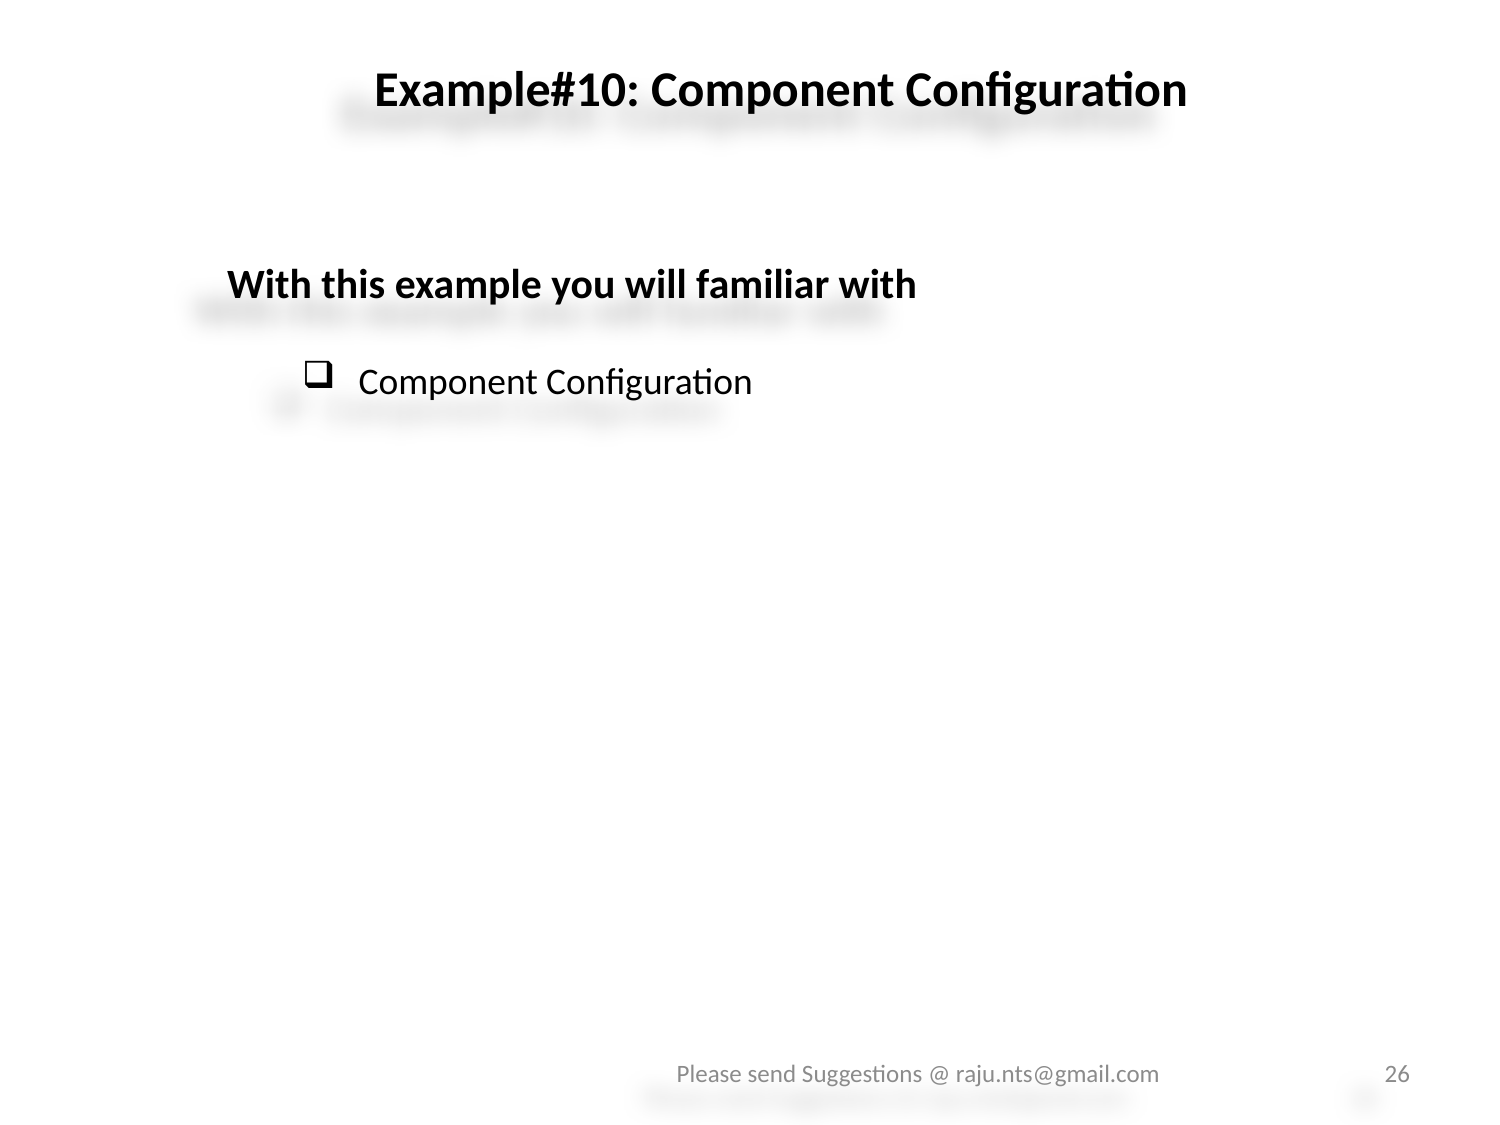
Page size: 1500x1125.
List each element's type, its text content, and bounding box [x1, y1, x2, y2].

text_box With this example you will familiar with Component Configuration [212, 249, 1325, 635]
footer Please send Suggestions @ raju.nts@gmail.com [512, 1042, 1325, 1103]
slide_number 26 [1325, 1042, 1425, 1103]
text_box Example#10: Component Configuration [237, 49, 1325, 124]
